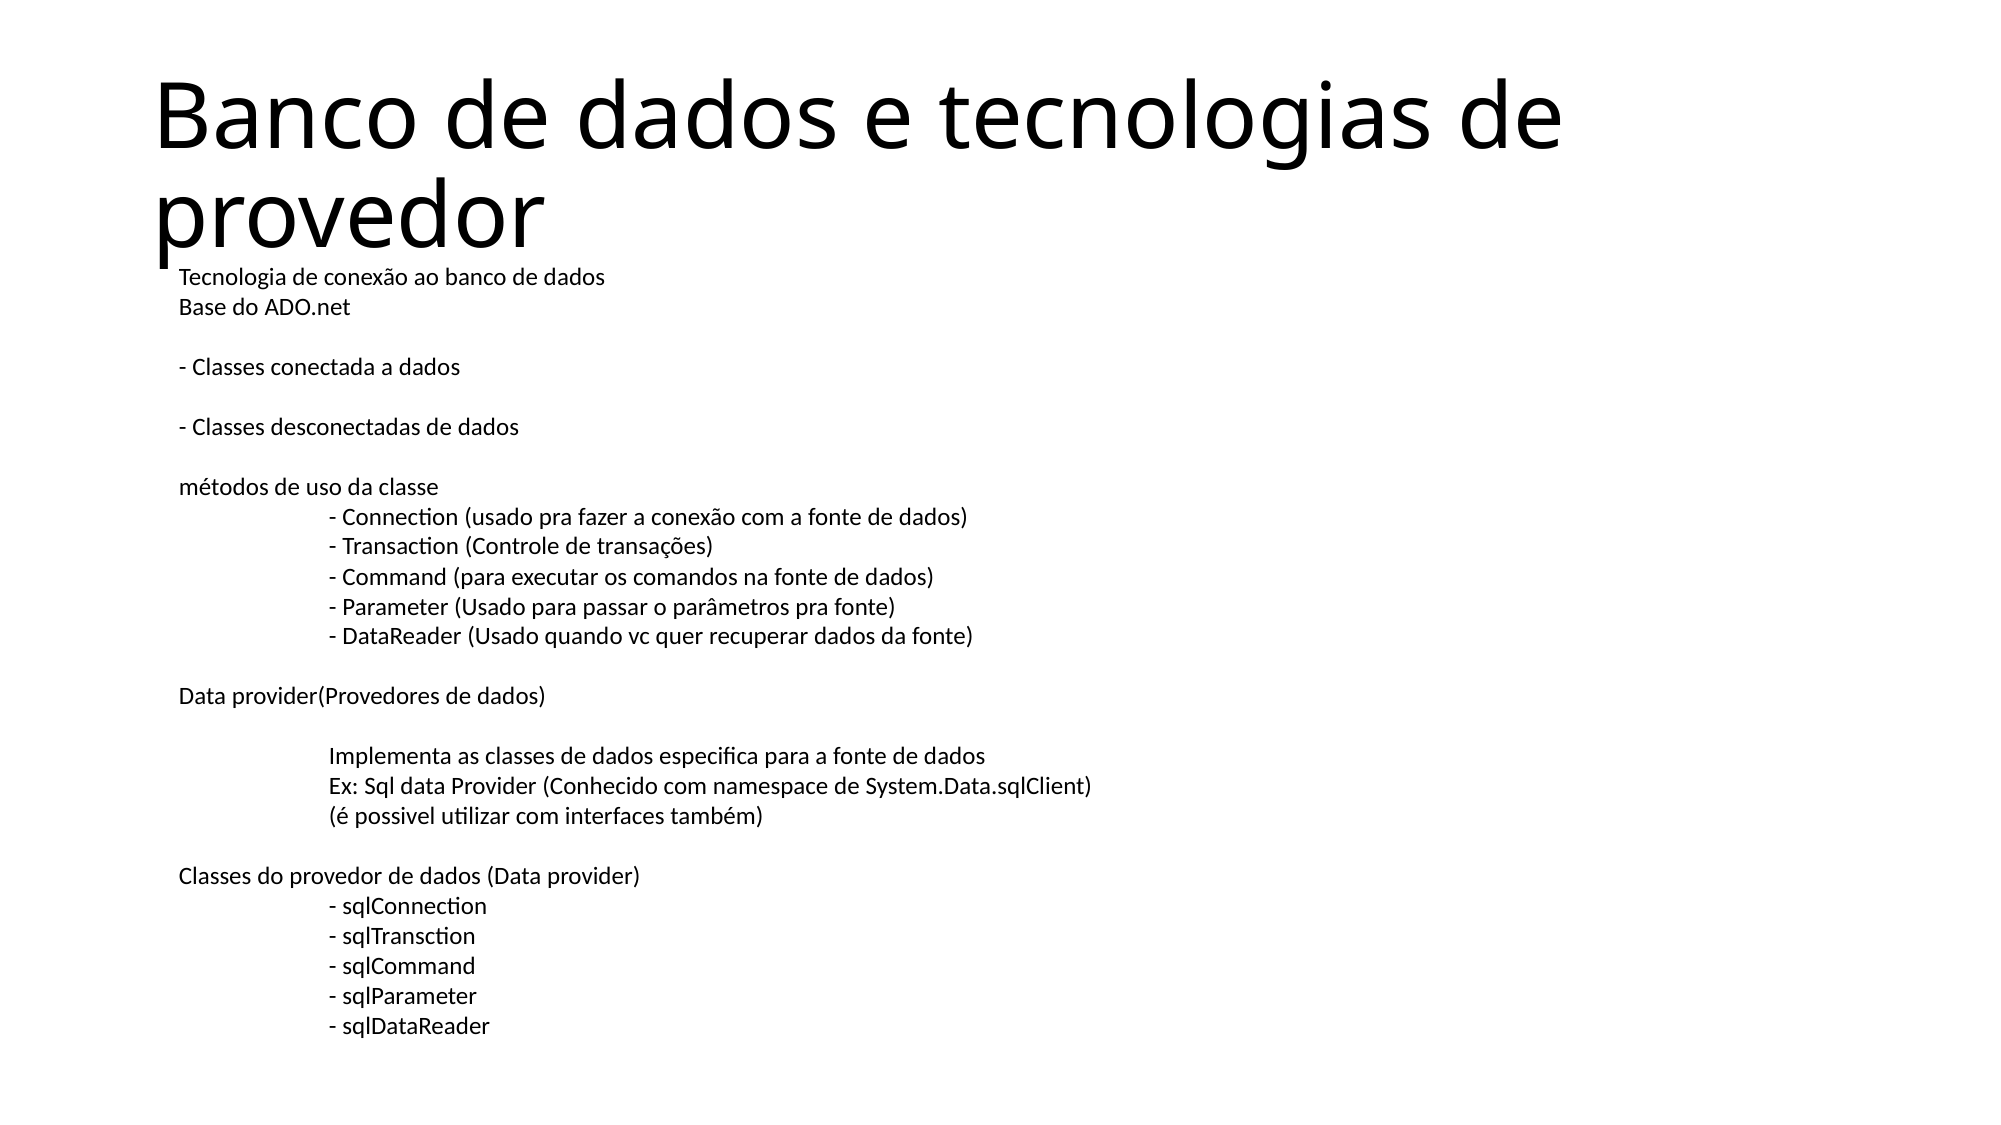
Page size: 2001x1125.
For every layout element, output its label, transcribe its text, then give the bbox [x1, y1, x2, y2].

text_box Tecnologia de conexão ao banco de dados Base do ADO.net - Classes conectada a dados - Classes desconectadas de dados métodos de uso da classe - Connection (usado pra fazer a conexão com a fonte de dados) - Transaction (Controle de transações) - Command (para executar os comandos na fonte de dados) - Parameter (Usado para passar o parâmetros pra fonte) - DataReader (Usado quando vc quer recuperar dados da fonte) Data provider(Provedores de dados) Implementa as classes de dados especifica para a fonte de dados Ex: Sql data Provider (Conhecido com namespace de System.Data.sqlClient) (é possivel utilizar com interfaces também) Classes do provedor de dados (Data provider) - sqlConnection - sqlTransction - sqlCommand - sqlParameter - sqlDataReader [164, 223, 1291, 1047]
title Banco de dados e tecnologias de provedor [137, 59, 1863, 278]
